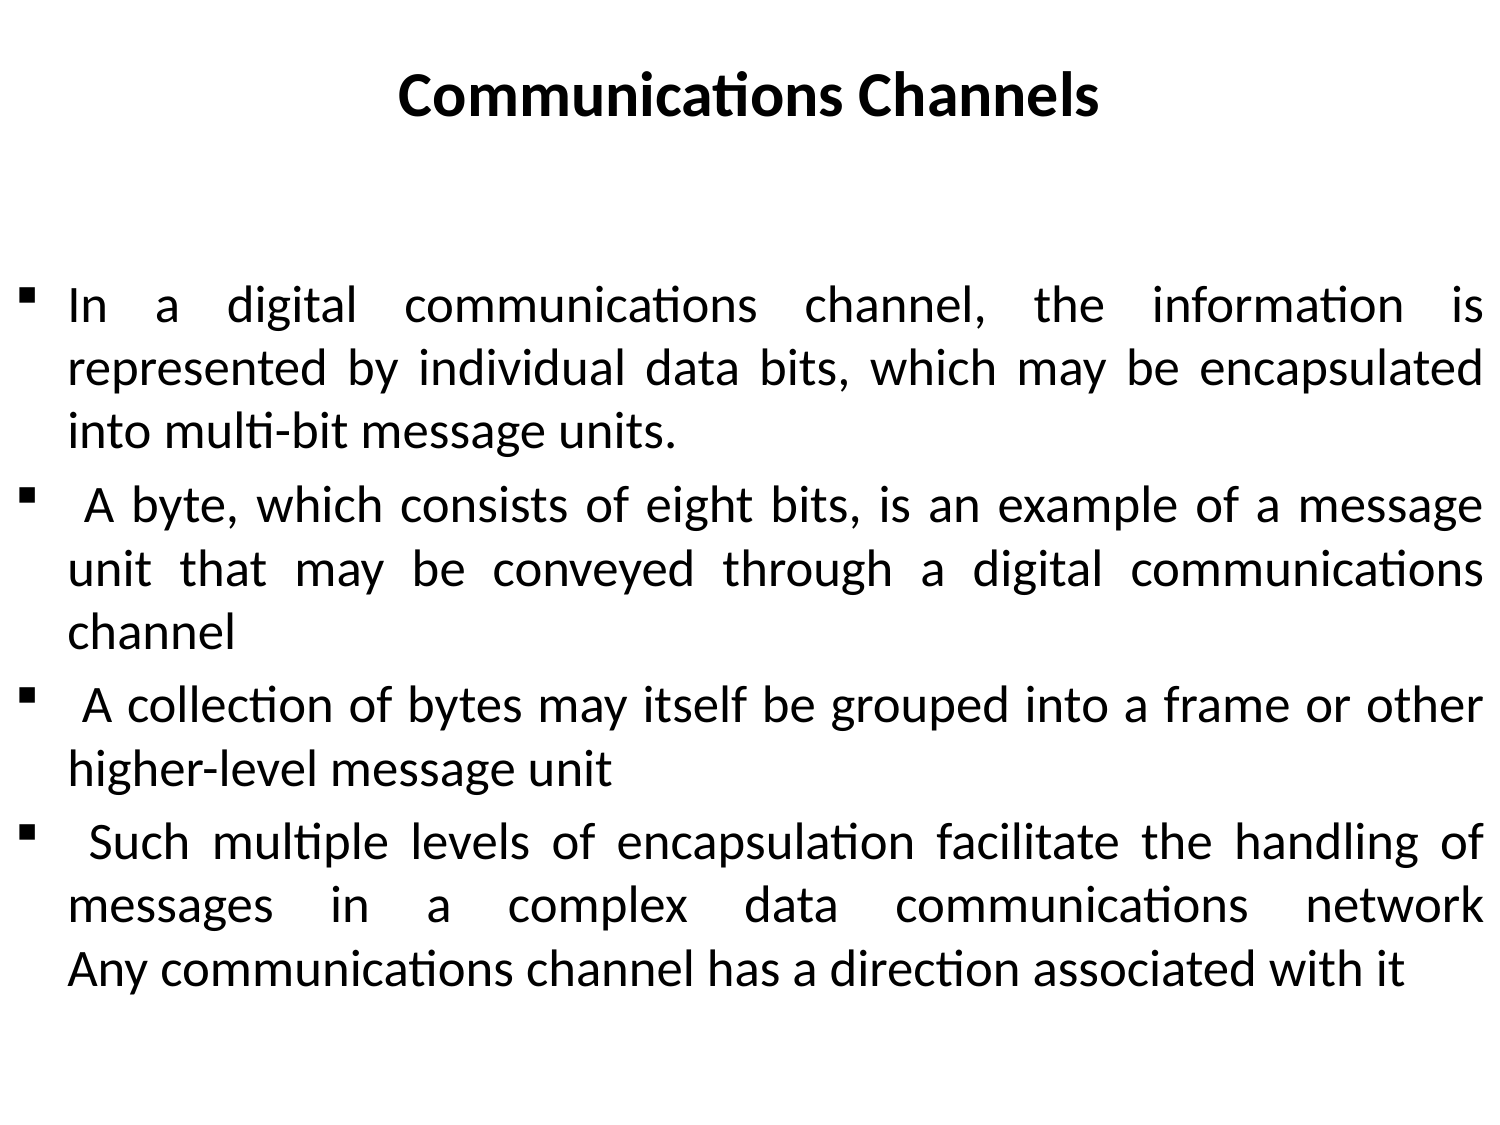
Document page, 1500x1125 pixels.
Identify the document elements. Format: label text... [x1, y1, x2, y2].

list In a digital communications channel, the information is represented by individual data bits, which may be encapsulated into multi-bit message units. A byte, which consists of eight bits, is an example of a message unit that may be conveyed through a digital communications channel A collection of bytes may itself be grouped into a frame or other higher-level message unit Such multiple levels of encapsulation facilitate the handling of messages in a complex data communications network Any communications channel has a direction associated with it [0, 262, 1500, 1005]
title Communications Channels [75, 45, 1425, 138]
